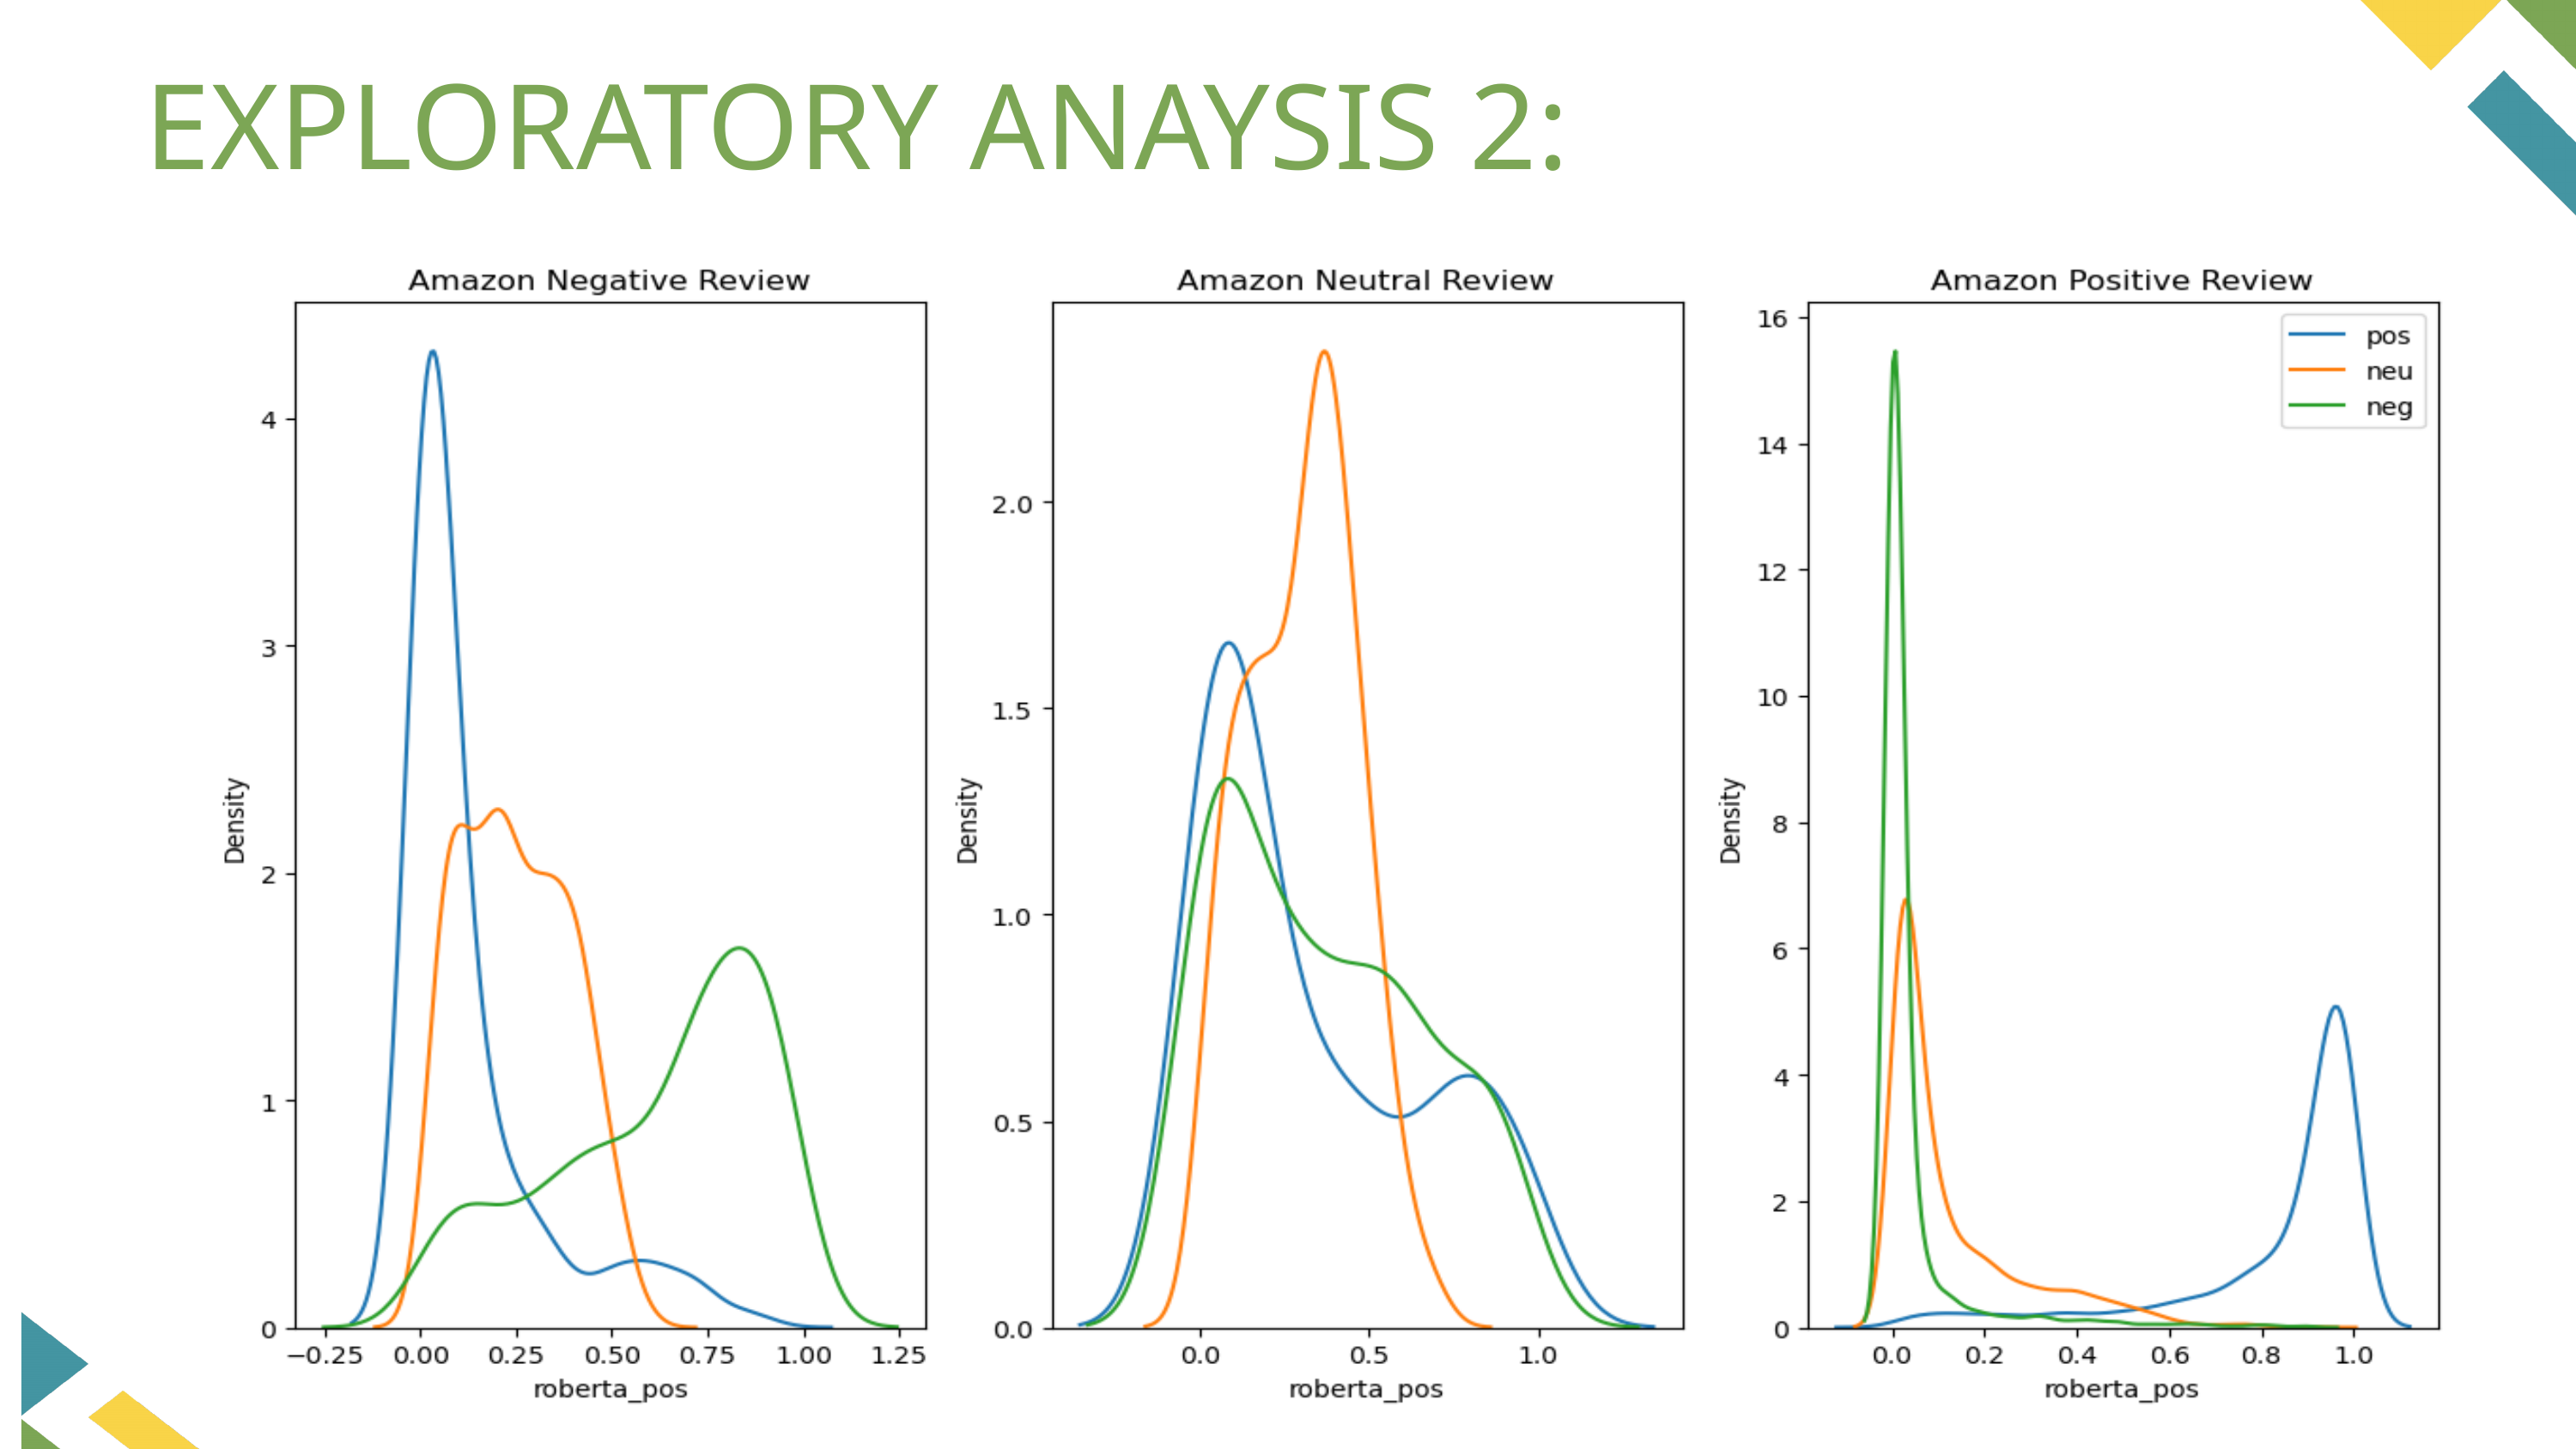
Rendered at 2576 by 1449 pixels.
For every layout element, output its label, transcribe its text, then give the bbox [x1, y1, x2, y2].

text_box [21, 1312, 227, 1449]
picture [204, 253, 2456, 1418]
text_box EXPLORATORY ANAYSIS 2: [144, 65, 1874, 194]
text_box [2360, 0, 2576, 216]
